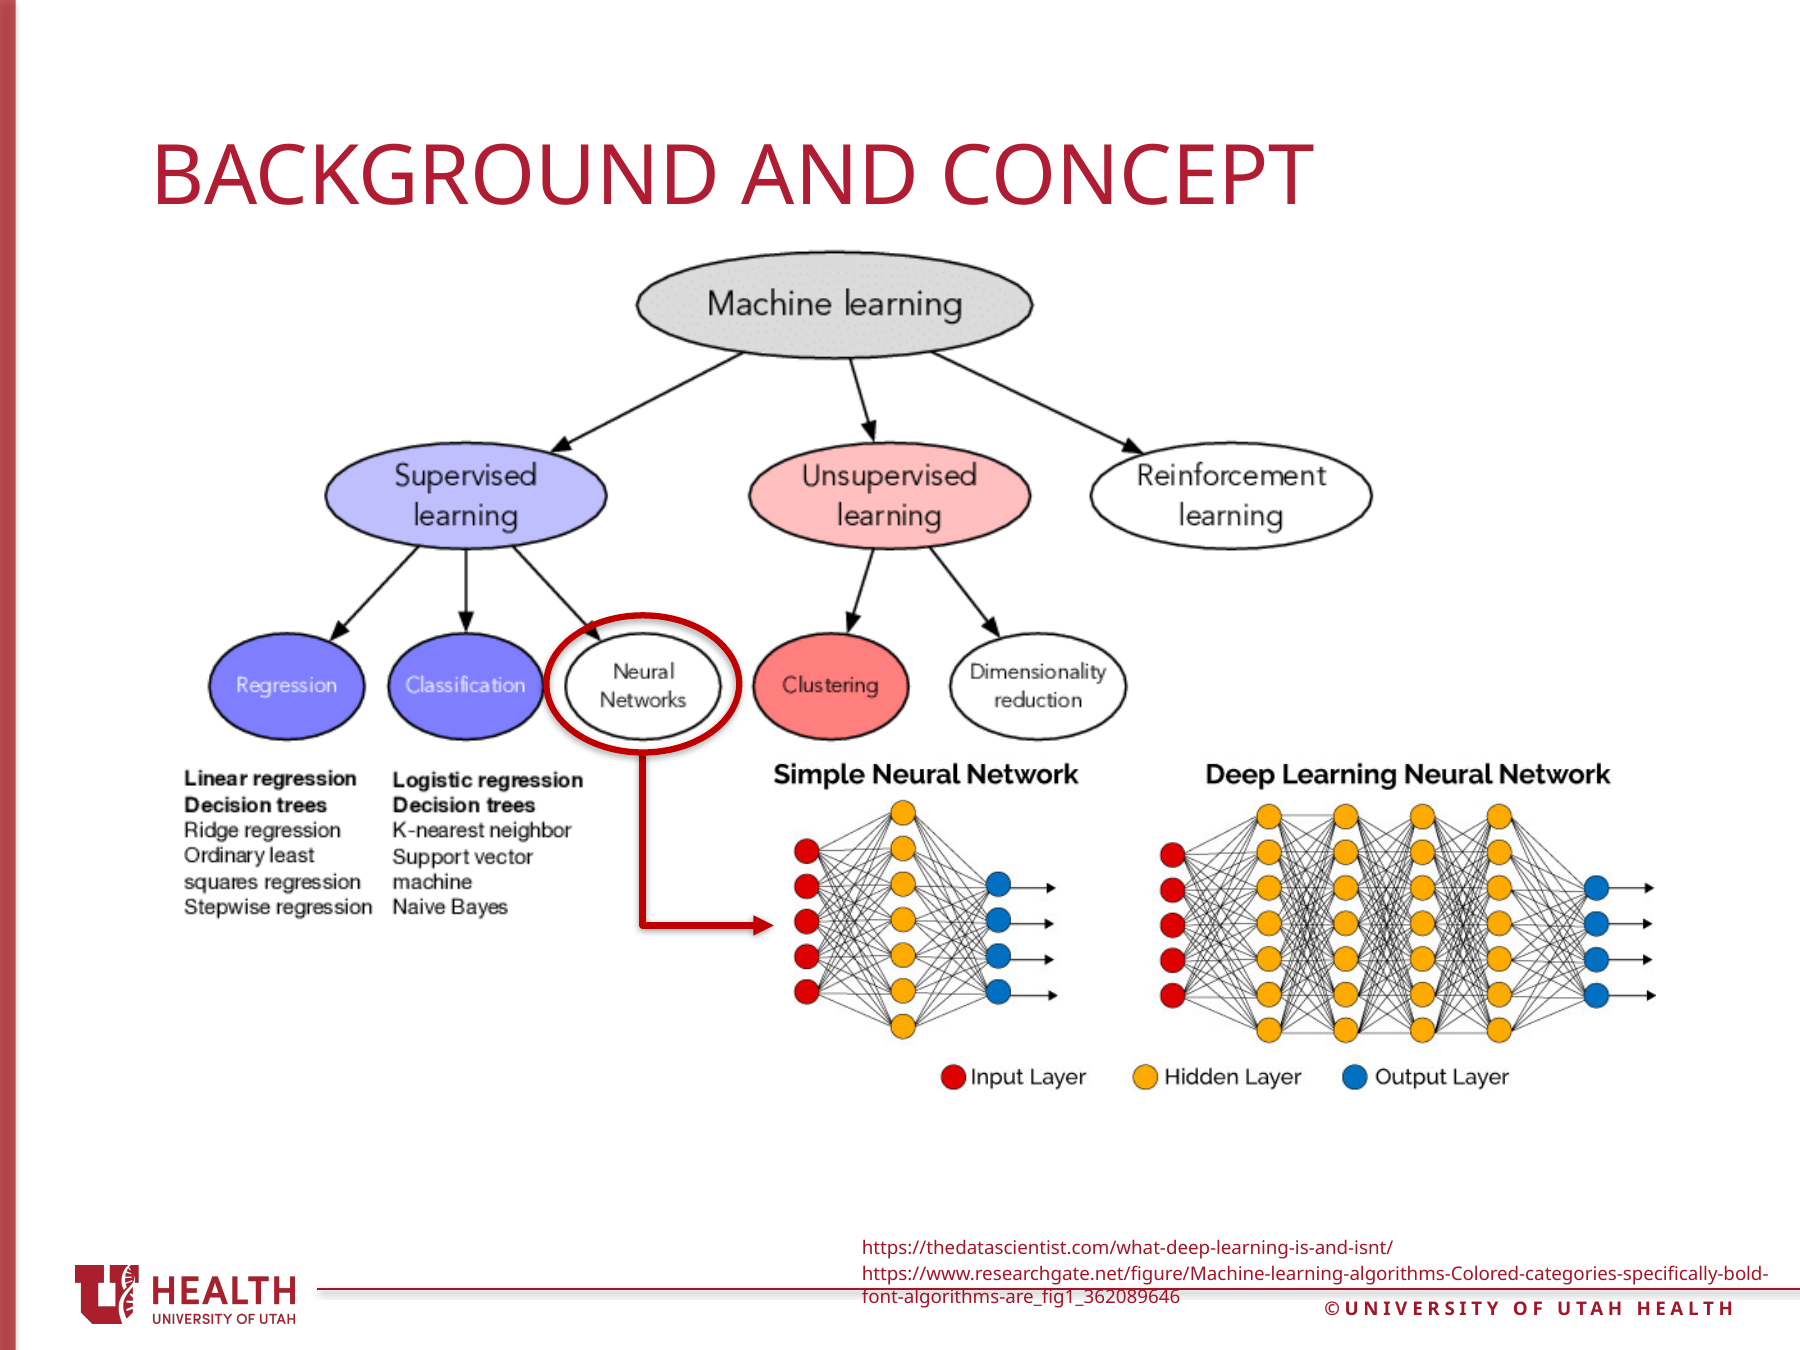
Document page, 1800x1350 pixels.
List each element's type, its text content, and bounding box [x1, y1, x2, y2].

title Background and concept [135, 113, 1710, 223]
list https://thedatascientist.com/what-deep-learning-is-and-isnt/ https://www.researchgate.net/figure/Machine-learning-algorithms-Colored-categories-specifically-bold-font-algorithms-are_fig1_362089646 [847, 1228, 1800, 1289]
picture [75, 1265, 295, 1324]
picture [172, 247, 1656, 1092]
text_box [621, 773, 795, 905]
